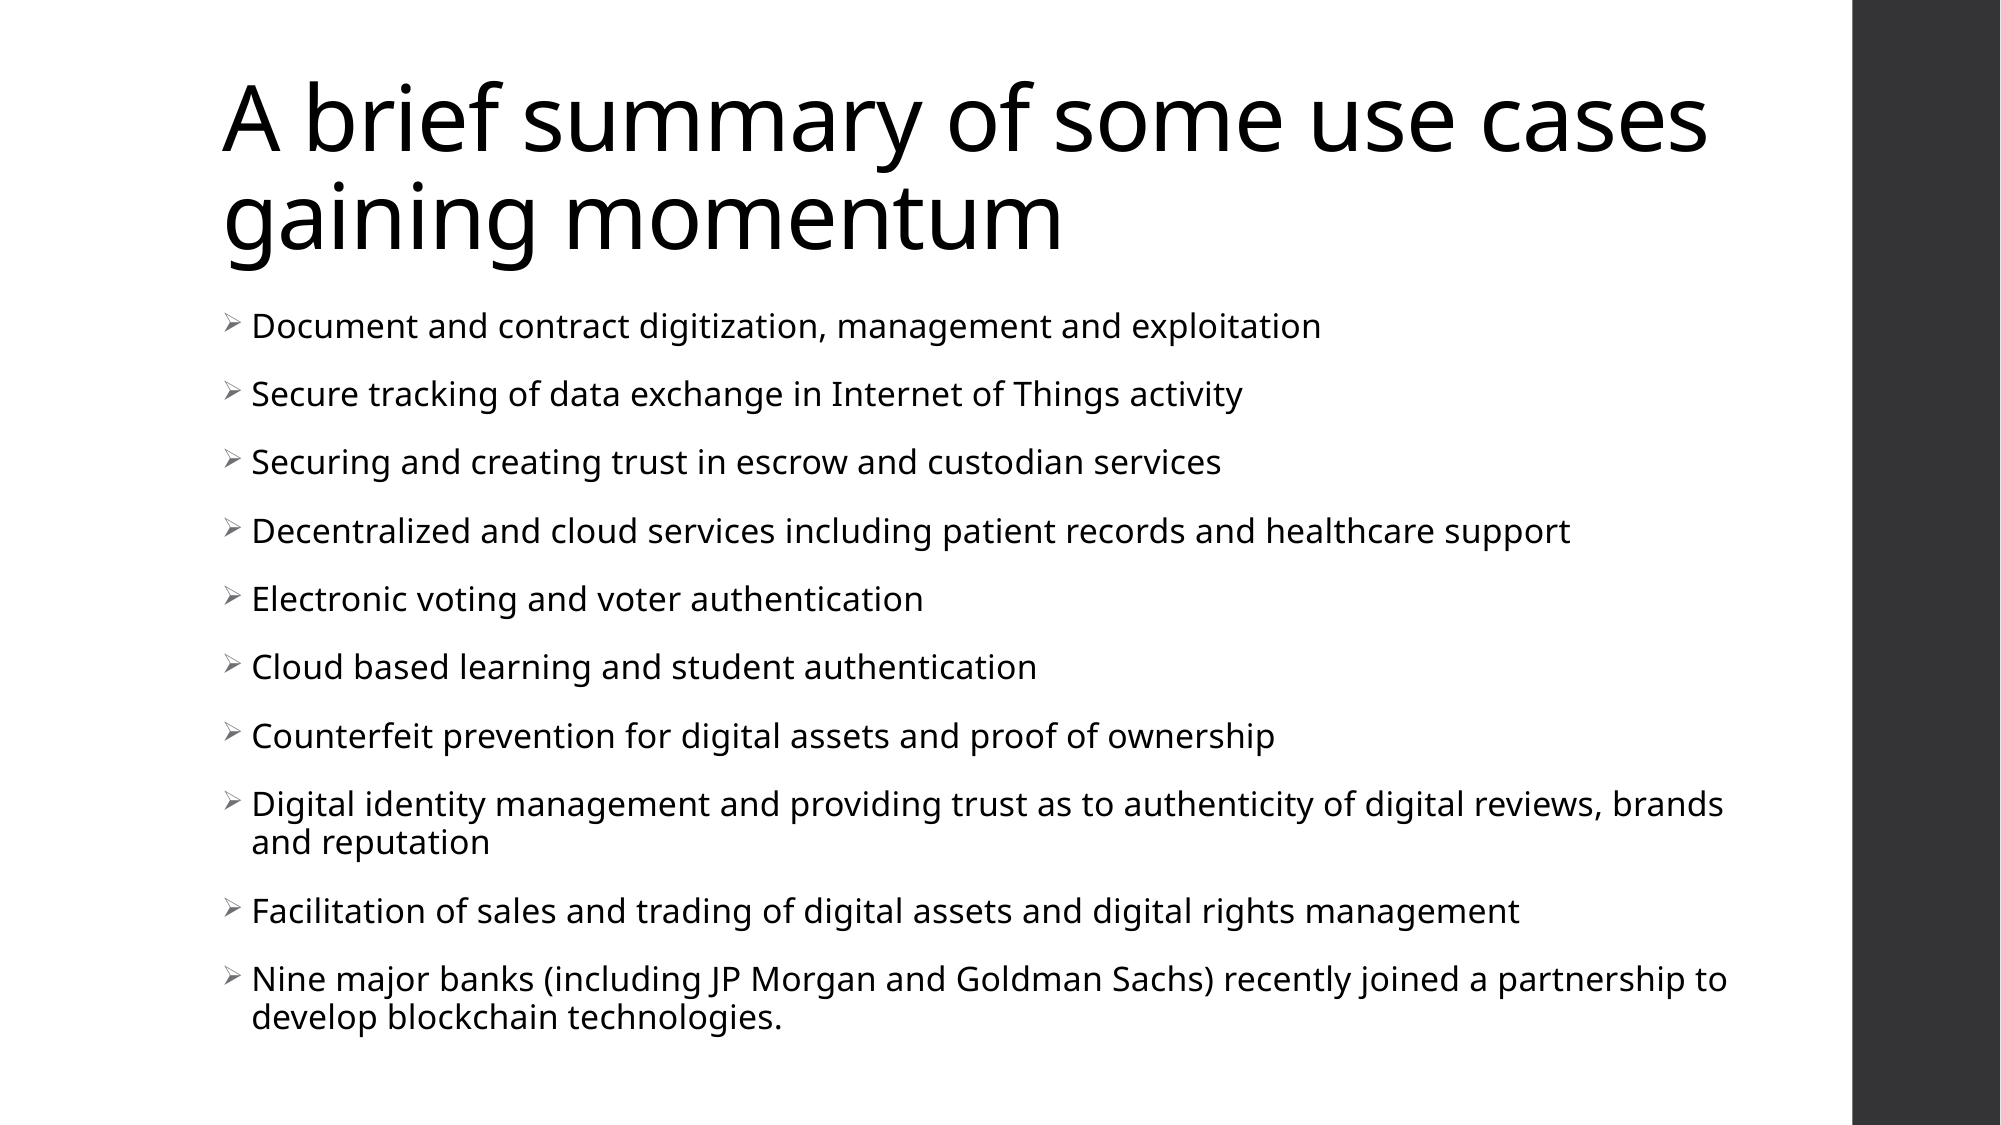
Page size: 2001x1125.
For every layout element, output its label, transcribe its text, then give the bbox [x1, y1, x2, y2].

list Document and contract digitization, management and exploitation Secure tracking of data exchange in Internet of Things activity Securing and creating trust in escrow and custodian services Decentralized and cloud services including patient records and healthcare support Electronic voting and voter authentication Cloud based learning and student authentication Counterfeit prevention for digital assets and proof of ownership Digital identity management and providing trust as to authenticity of digital reviews, brands and reputation Facilitation of sales and trading of digital assets and digital rights management Nine major banks (including JP Morgan and Goldman Sachs) recently joined a partnership to develop blockchain technologies. [206, 299, 1767, 1046]
title A brief summary of some use cases gaining momentum [206, 60, 1797, 278]
